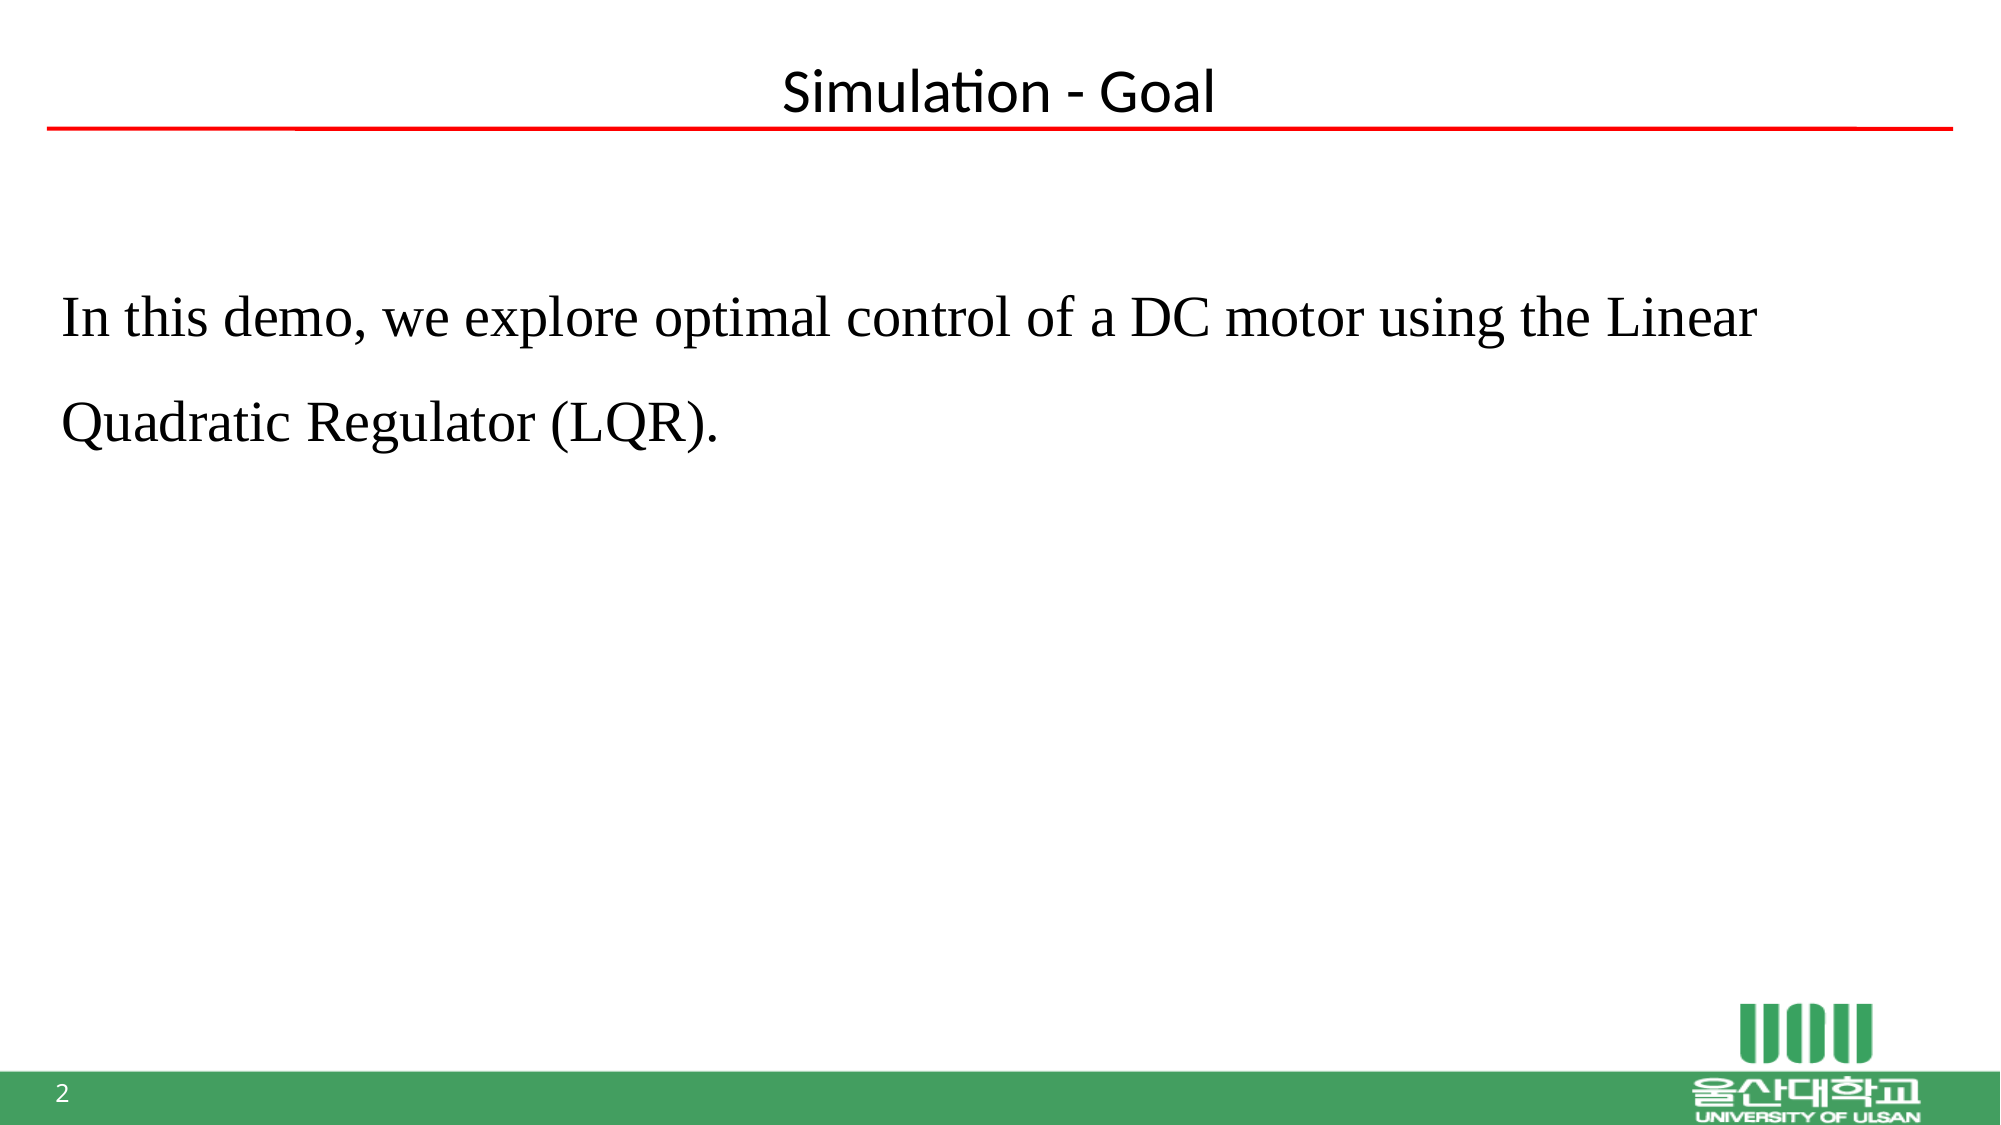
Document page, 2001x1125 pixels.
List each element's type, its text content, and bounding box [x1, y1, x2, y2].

title Simulation - Goal [46, 46, 1954, 130]
list In this demo, we explore optimal control of a DC motor using the Linear Quadratic Regulator (LQR). [46, 140, 1954, 794]
picture [0, 51, 2000, 1125]
